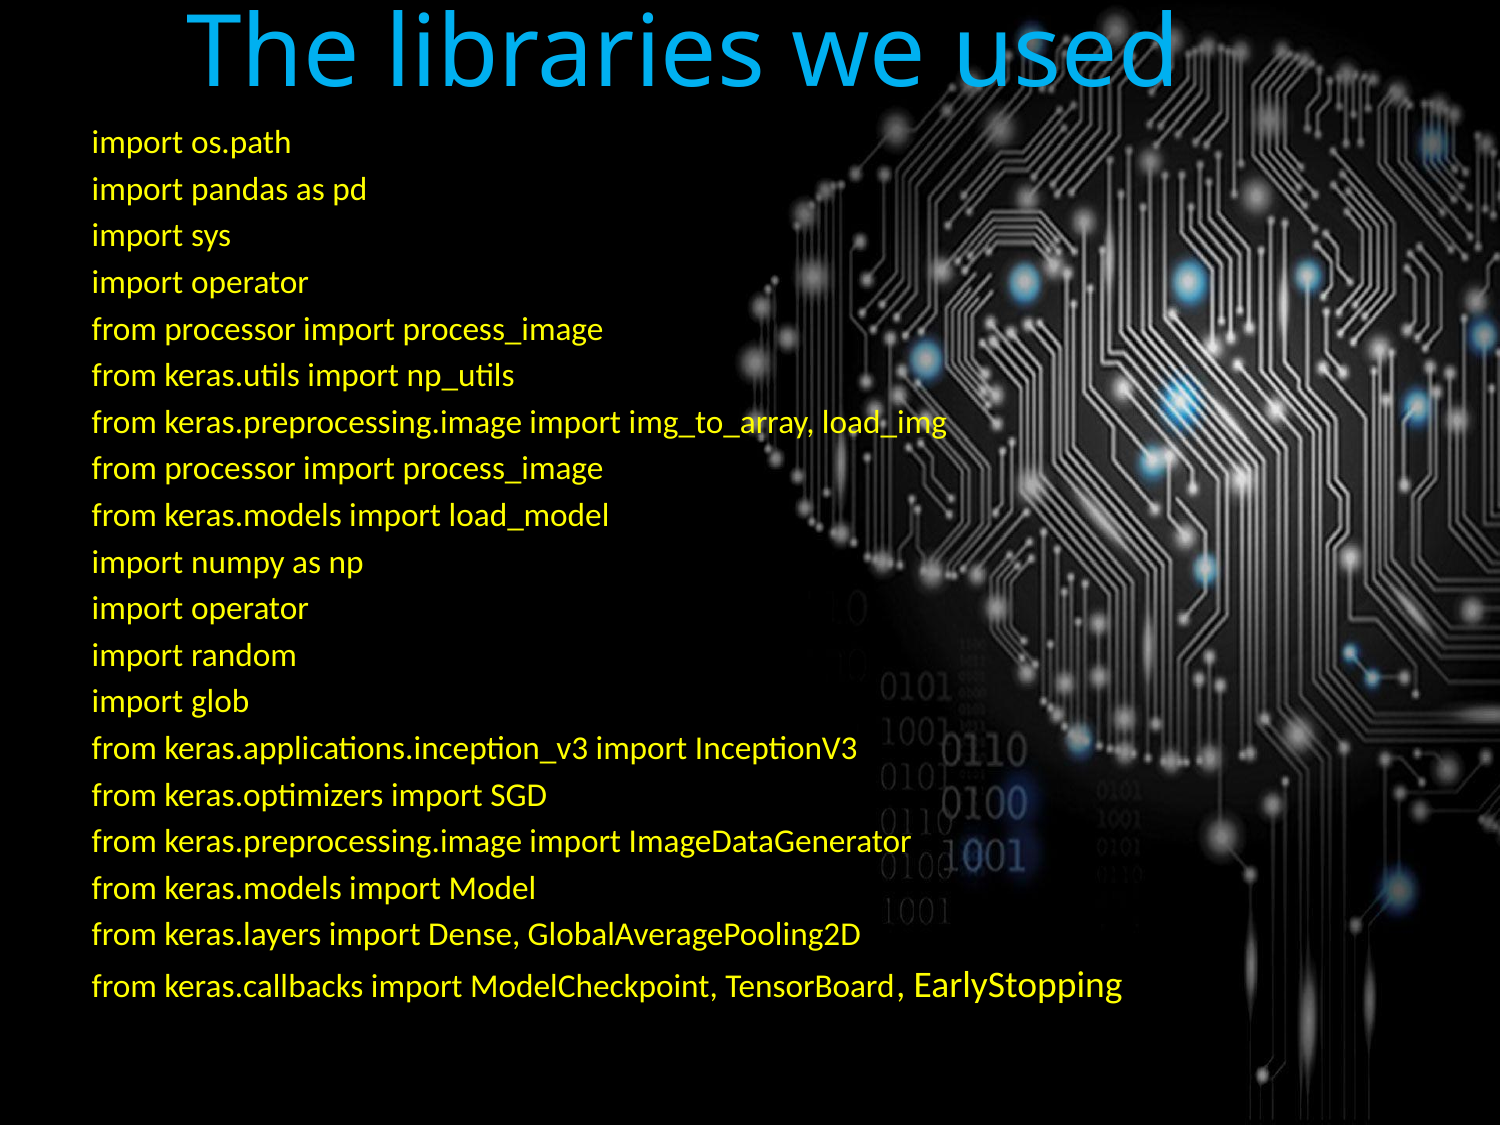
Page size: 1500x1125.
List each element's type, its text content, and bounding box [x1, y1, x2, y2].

picture [0, 0, 1500, 1125]
list import csv import os.path import pandas as pd import sys import operator from processor import process_image from keras.utils import np_utils from keras.preprocessing.image import img_to_array, load_img from processor import process_image from keras.models import load_model import numpy as np import operator import random import glob from keras.applications.inception_v3 import InceptionV3 from keras.optimizers import SGD from keras.preprocessing.image import ImageDataGenerator from keras.models import Model from keras.layers import Dense, GlobalAveragePooling2D from keras.callbacks import ModelCheckpoint, TensorBoard, EarlyStopping [76, 66, 1437, 946]
title The libraries we used [171, 0, 1260, 66]
